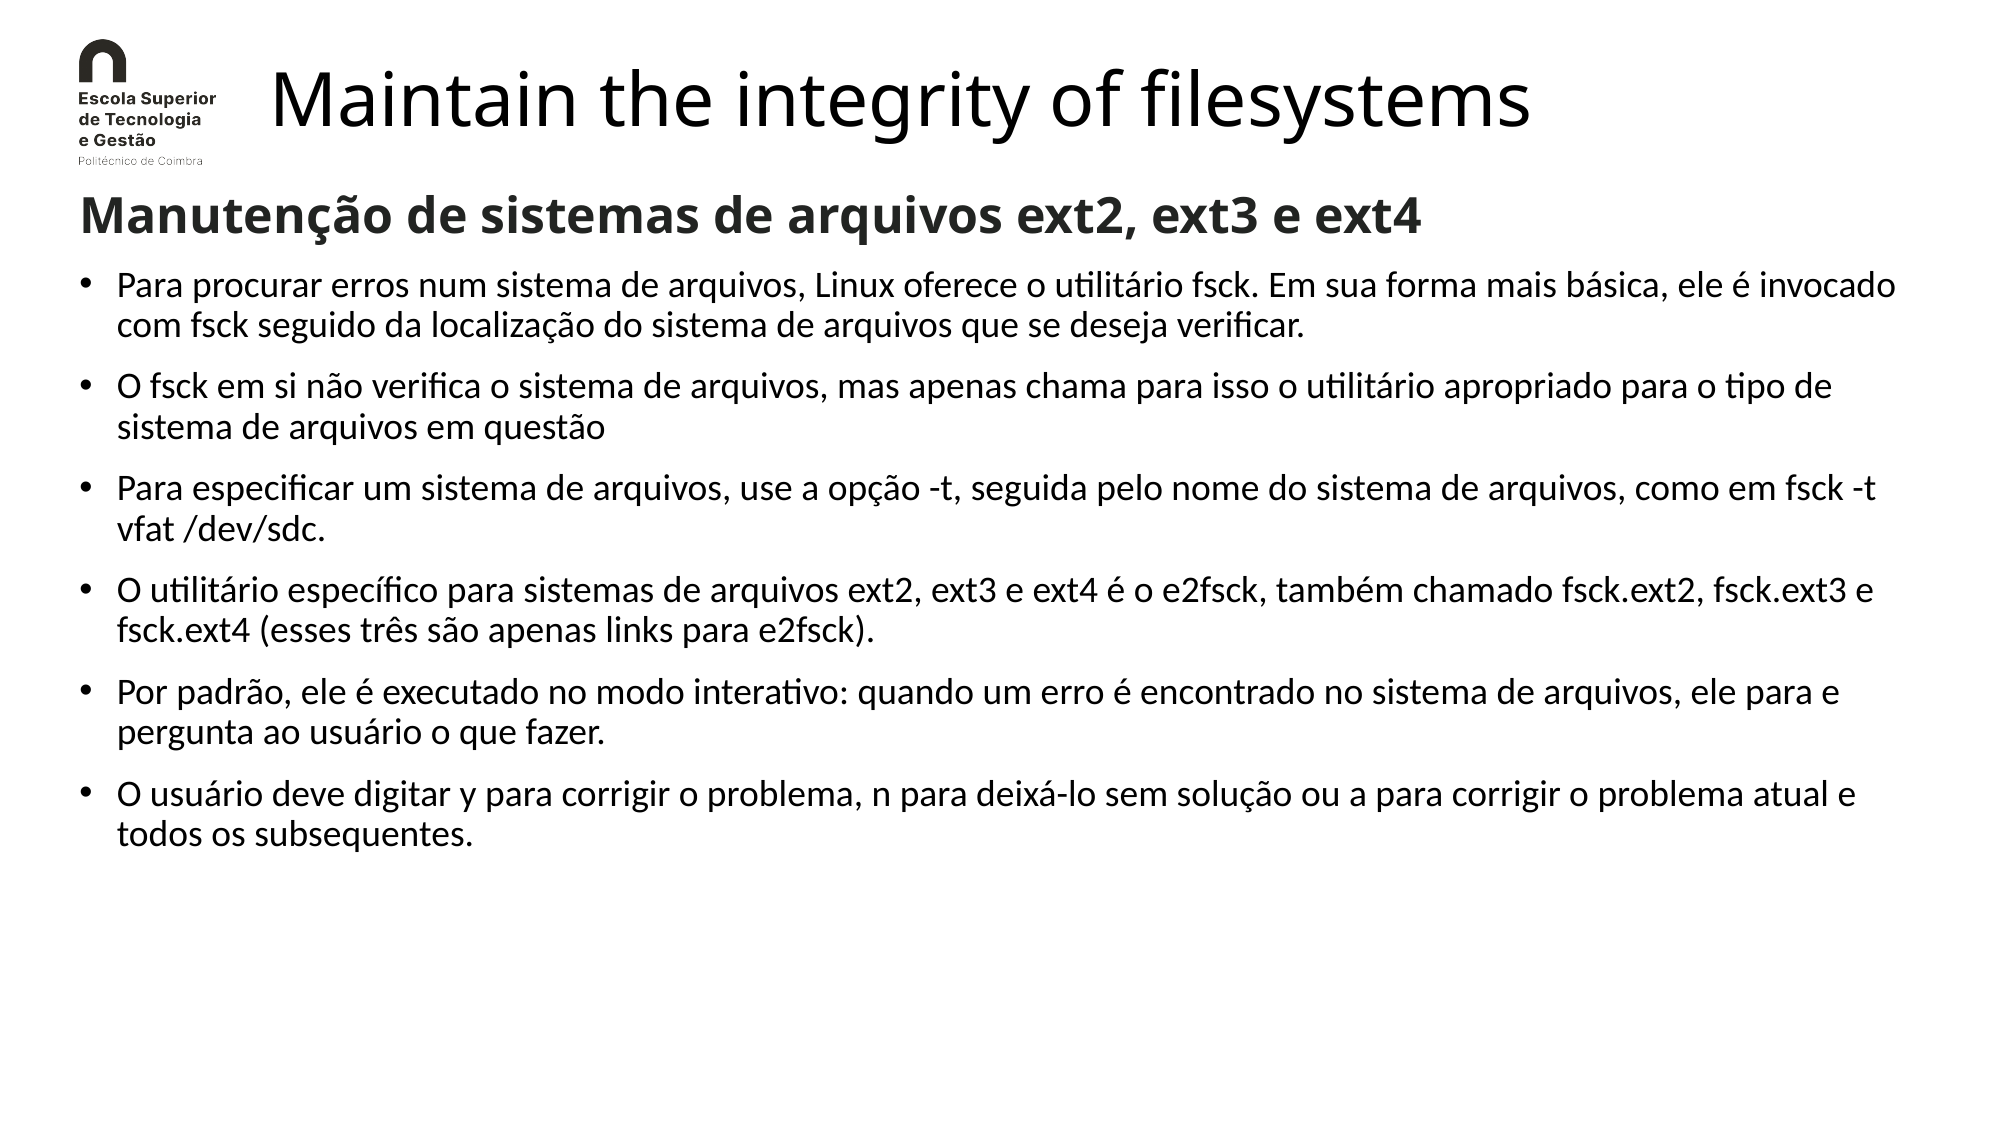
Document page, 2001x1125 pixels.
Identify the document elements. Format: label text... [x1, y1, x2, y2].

title Maintain the integrity of filesystems [254, 39, 1940, 165]
list Manutenção de sistemas de arquivos ext2, ext3 e ext4 Para procurar erros num sistema de arquivos, Linux oferece o utilitário fsck. Em sua forma mais básica, ele é invocado com fsck seguido da localização do sistema de arquivos que se deseja verificar. O fsck em si não verifica o sistema de arquivos, mas apenas chama para isso o utilitário apropriado para o tipo de sistema de arquivos em questão Para especificar um sistema de arquivos, use a opção -t, seguida pelo nome do sistema de arquivos, como em fsck -t vfat /dev/sdc. O utilitário específico para sistemas de arquivos ext2, ext3 e ext4 é o e2fsck, também chamado fsck.ext2, fsck.ext3 e fsck.ext4 (esses três são apenas links para e2fsck). Por padrão, ele é executado no modo interativo: quando um erro é encontrado no sistema de arquivos, ele para e pergunta ao usuário o que fazer. O usuário deve digitar y para corrigir o problema, n para deixá-lo sem solução ou a para corrigir o problema atual e todos os subsequentes. [64, 182, 1940, 1115]
picture [79, 39, 216, 165]
